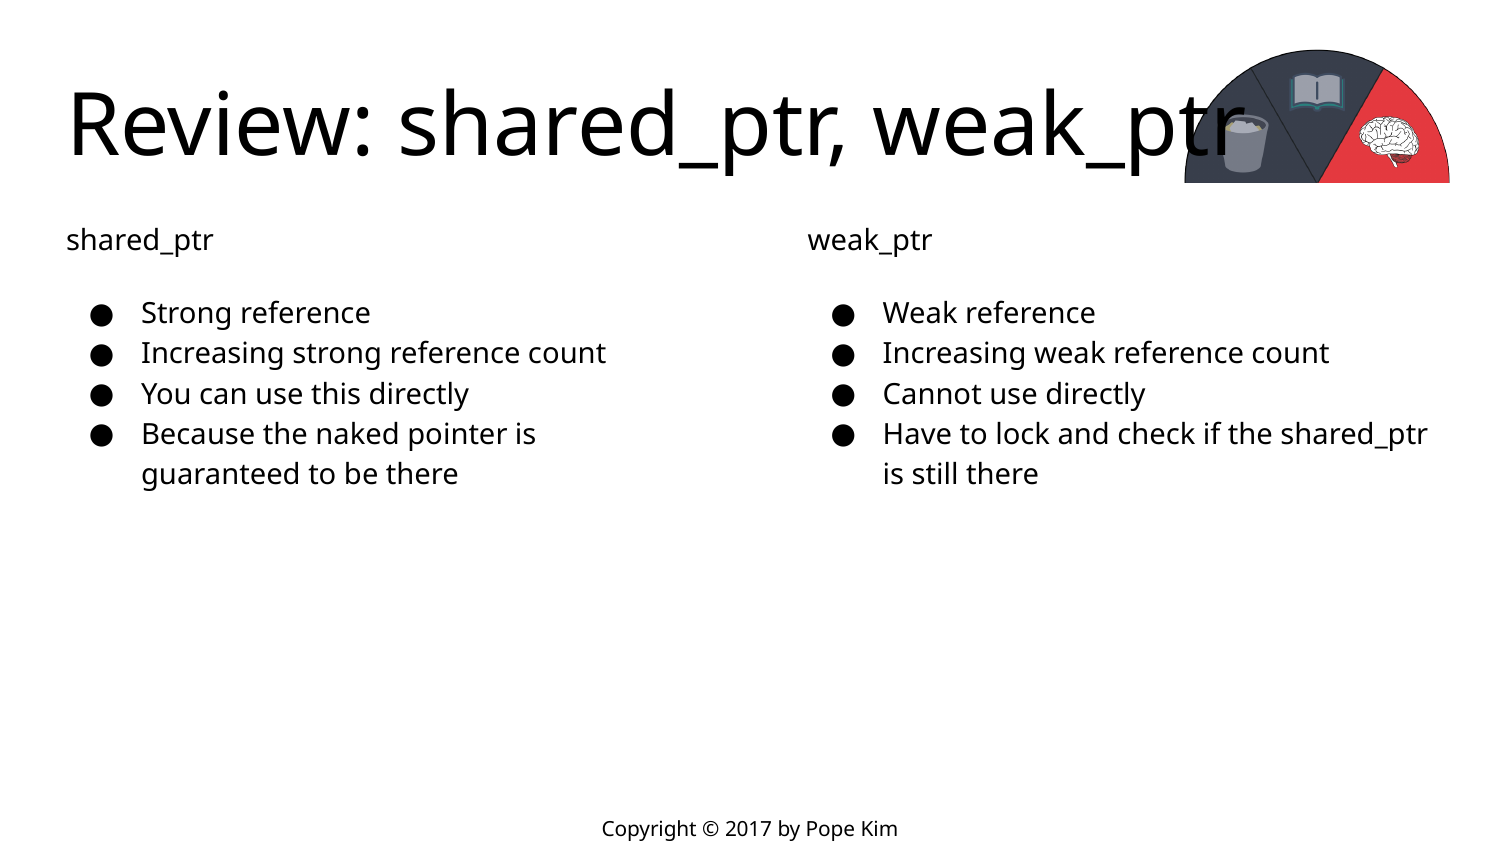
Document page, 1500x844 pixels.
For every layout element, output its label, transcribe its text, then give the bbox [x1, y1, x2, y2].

title Review: shared_ptr, weak_ptr [51, 51, 1449, 189]
list weak_ptr Weak reference Increasing weak reference count Cannot use directly Have to lock and check if the shared_ptr is still there [792, 200, 1449, 752]
picture [1134, 0, 1500, 183]
list shared_ptr Strong reference Increasing strong reference count You can use this directly Because the naked pointer is guaranteed to be there [51, 200, 708, 752]
